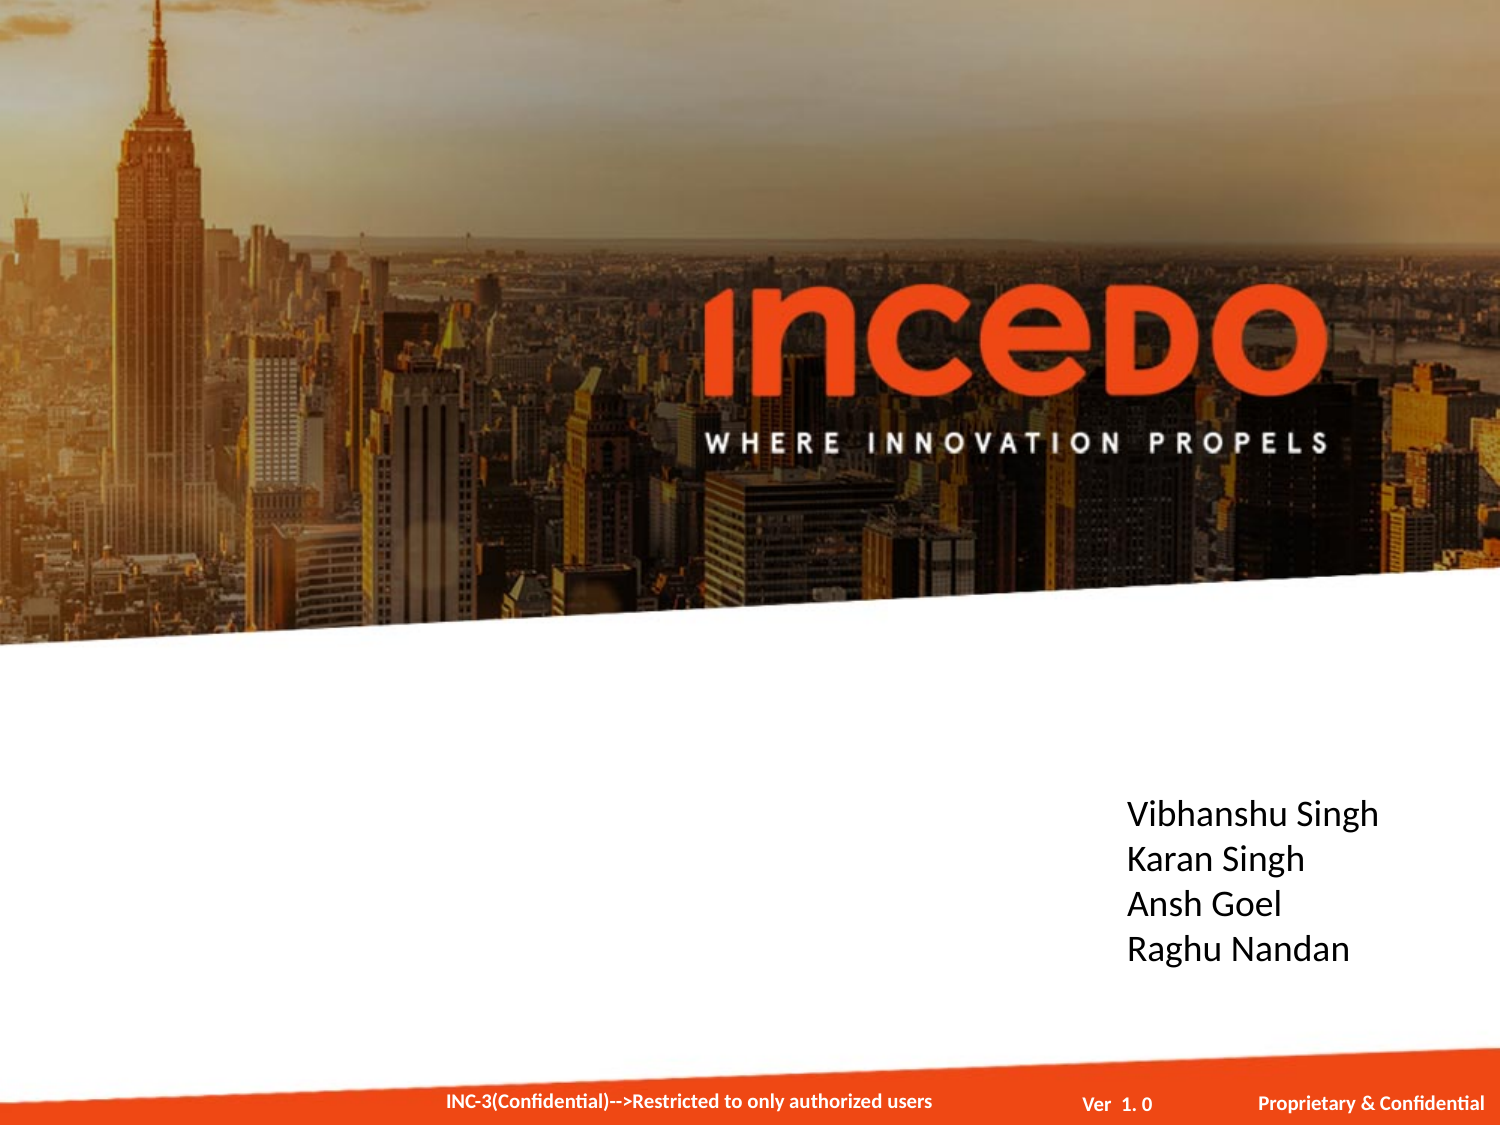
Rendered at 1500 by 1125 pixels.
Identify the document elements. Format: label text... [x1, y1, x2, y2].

text_box Proprietary & Confidential [1230, 1081, 1500, 1125]
text_box Vibhanshu Singh Karan Singh Ansh Goel Raghu Nandan [1112, 781, 1500, 977]
text_box Ver 1. 0 [1053, 1083, 1168, 1125]
text_box [37, 743, 1388, 849]
text_box INC-3(Confidential)-->Restricted to only authorized users [327, 1080, 948, 1125]
picture [0, 0, 1500, 1125]
